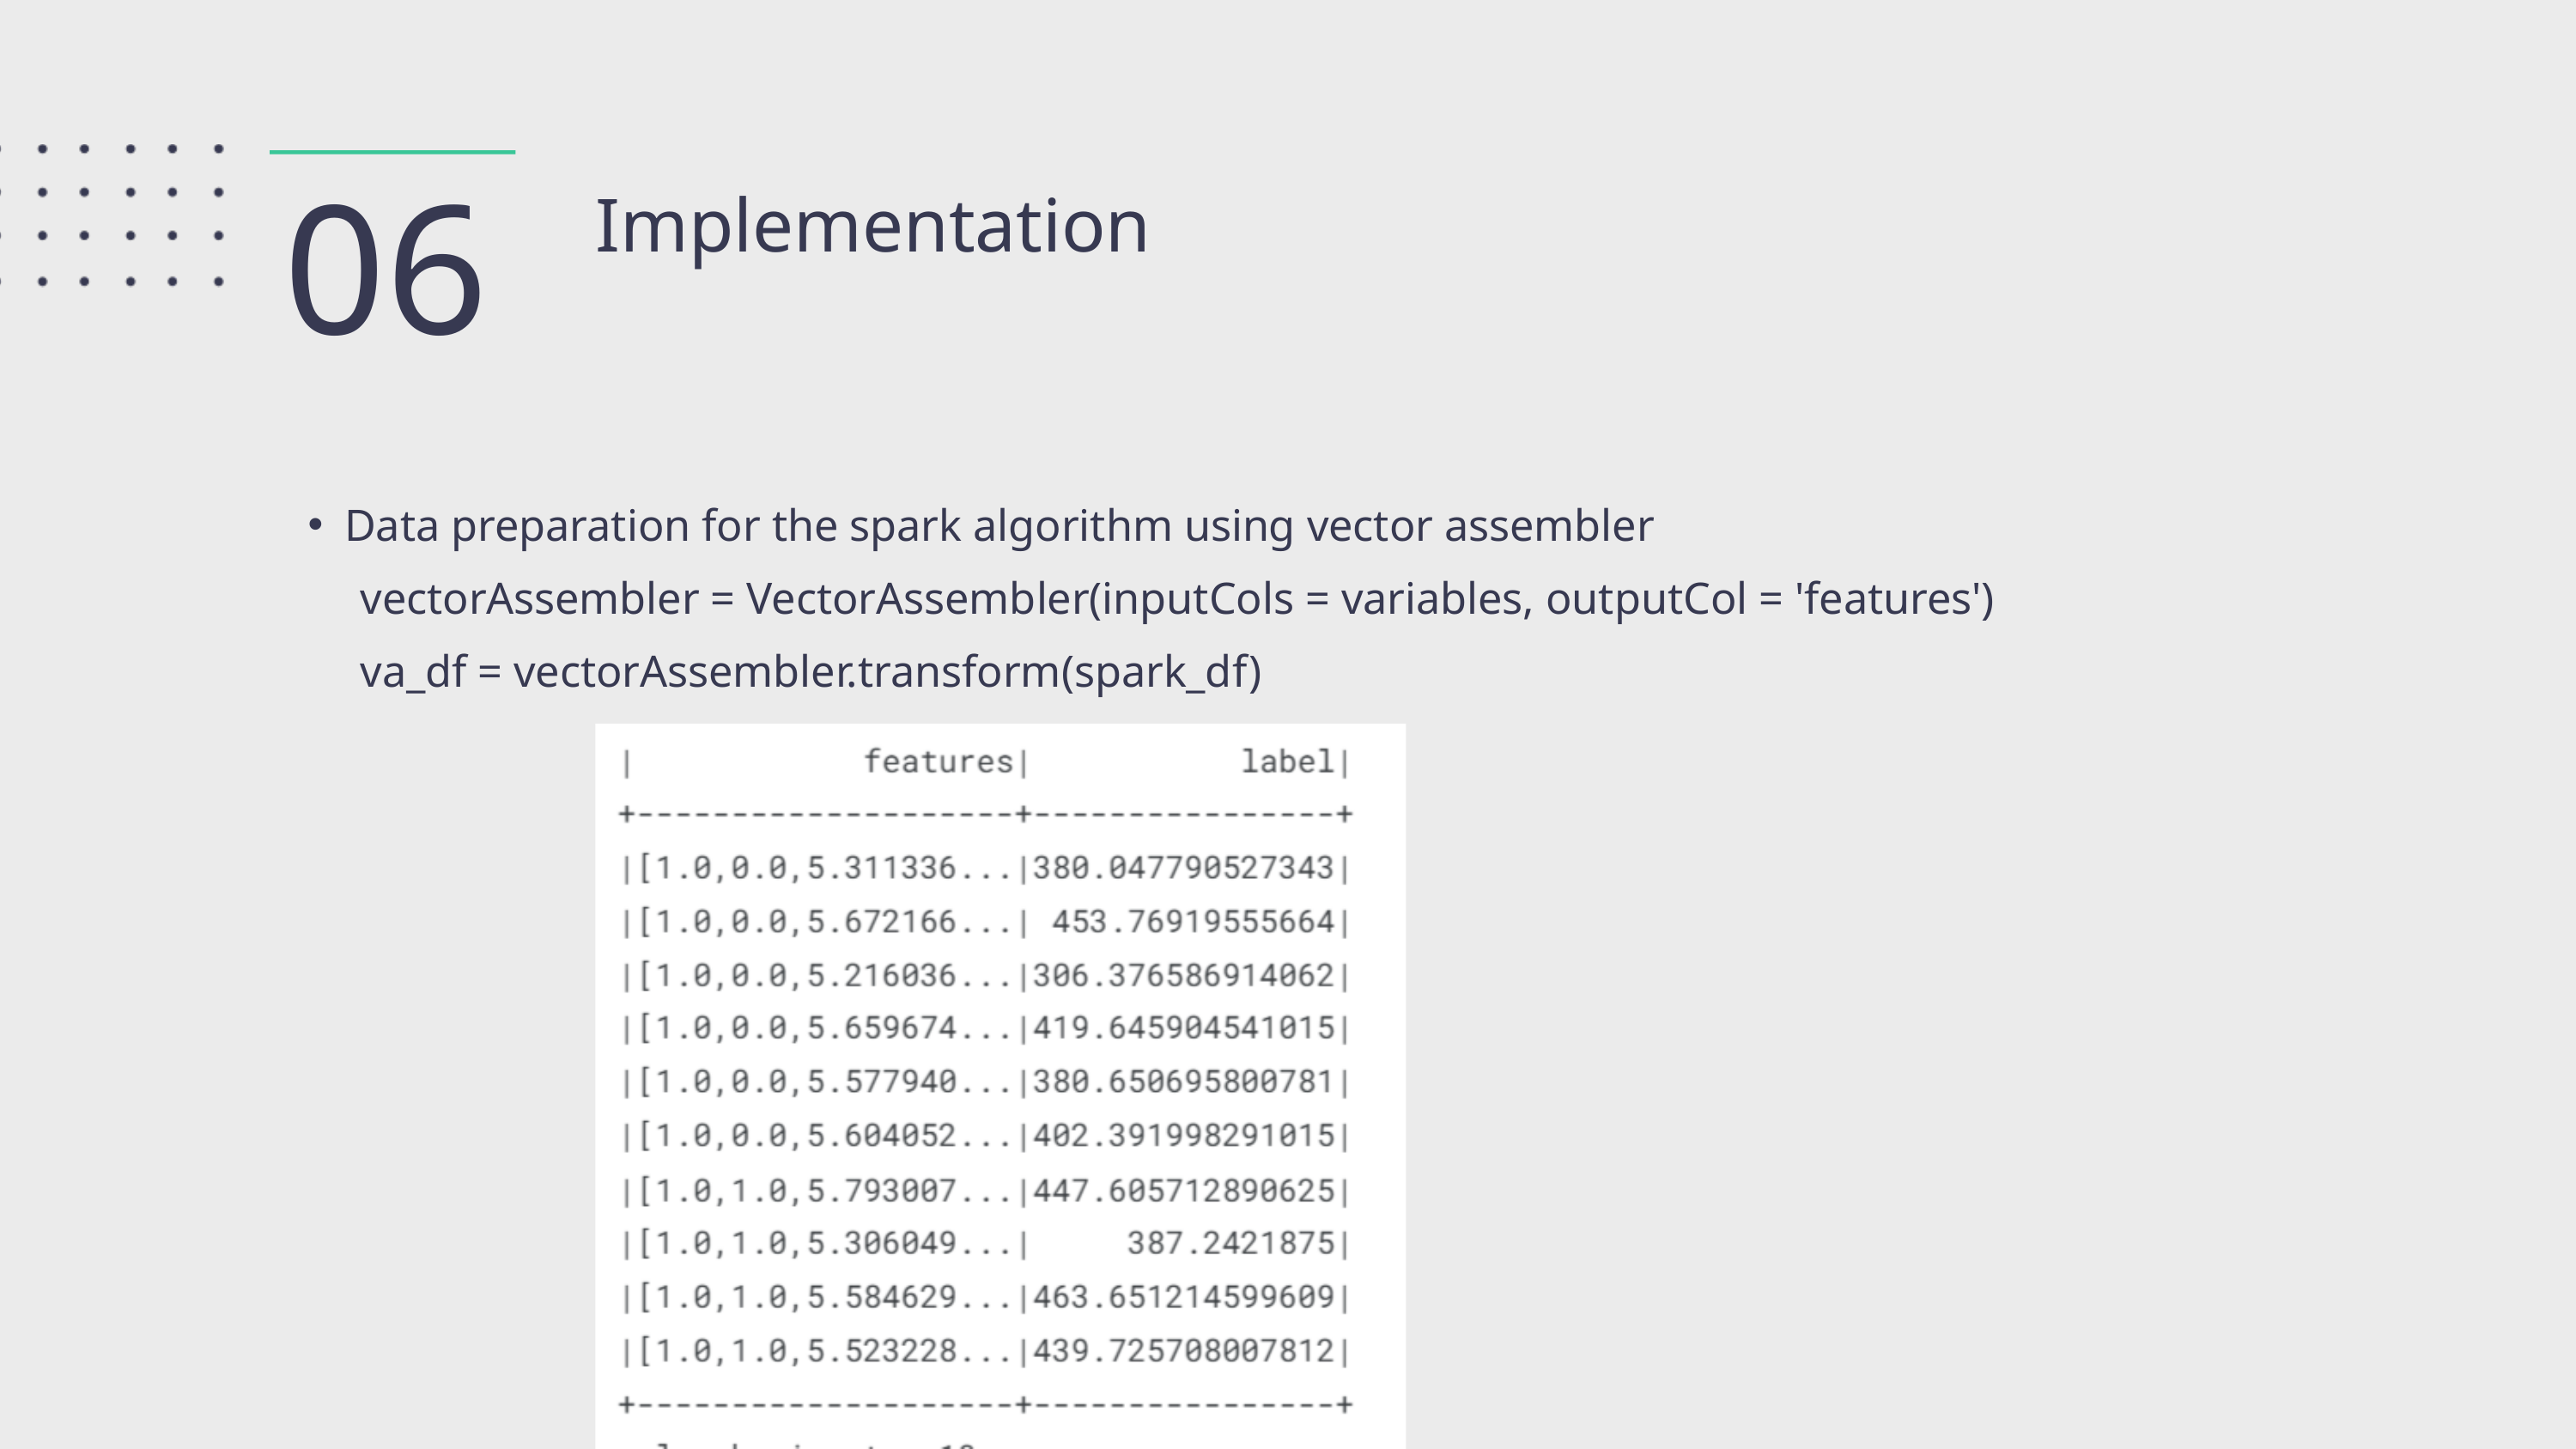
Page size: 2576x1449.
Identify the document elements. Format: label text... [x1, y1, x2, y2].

text_box [0, 144, 223, 288]
text_box [595, 913, 1406, 1449]
text_box 06 [223, 119, 489, 370]
text_box Data preparation for the spark algorithm using vector assembler vectorAssembler = VectorAssembler(inputCols = variables, outputCol = 'features') va_df = vectorAssembler.transform(spark_df) [270, 404, 2095, 913]
text_box Implementation [595, 164, 1830, 267]
